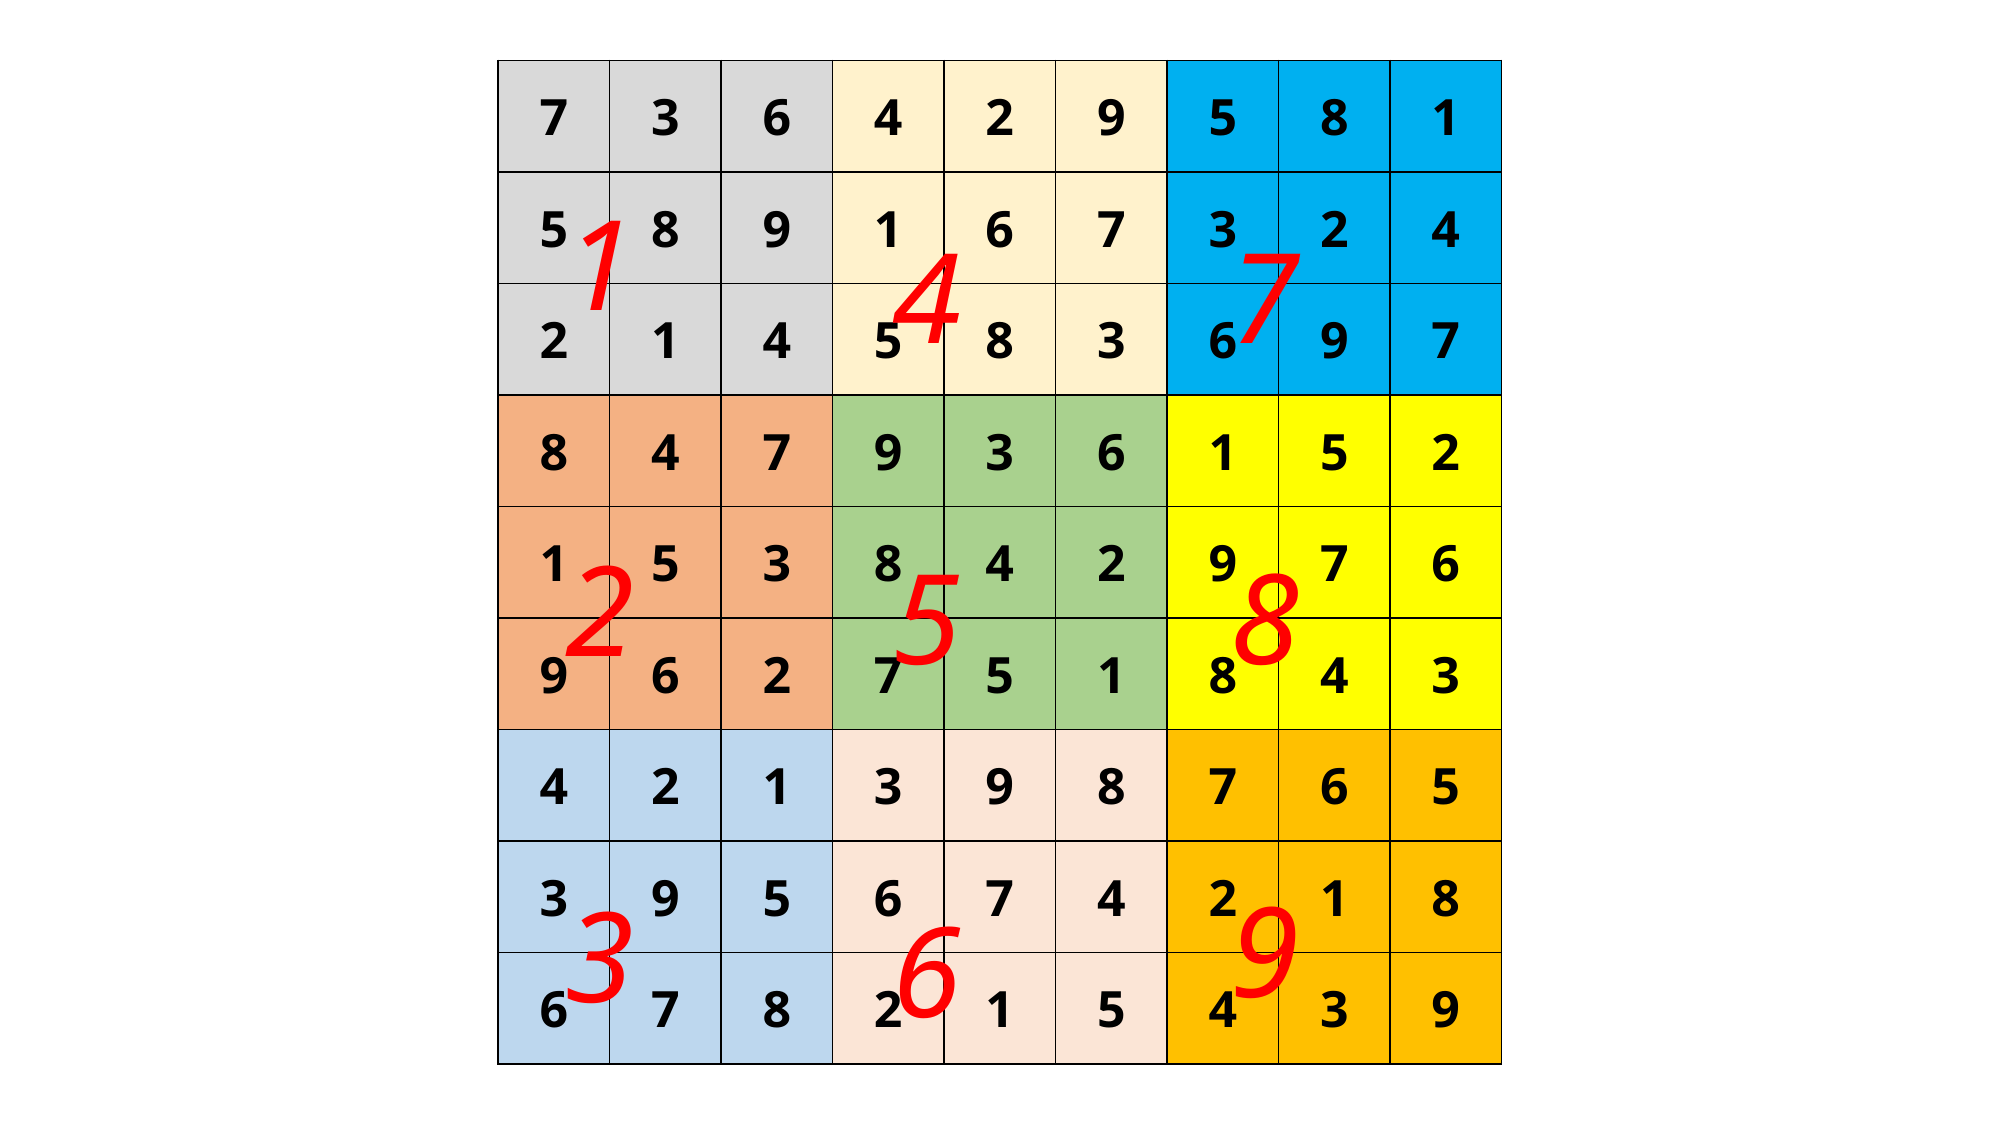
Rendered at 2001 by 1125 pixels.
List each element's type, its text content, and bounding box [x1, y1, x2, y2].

table_cell 2 [1391, 396, 1501, 506]
table_cell 5 [945, 619, 1055, 729]
table_cell 6 [1279, 730, 1389, 840]
table_cell 6 [1168, 284, 1278, 394]
table_cell 9 [499, 619, 609, 729]
table_cell 8 [722, 953, 832, 1063]
text_box 6 [877, 884, 965, 1050]
table_cell 2 [1279, 173, 1389, 283]
table_cell 2 [610, 730, 720, 840]
table_cell 9 [833, 396, 943, 506]
table_cell 9 [945, 730, 1055, 840]
table_cell 5 [610, 507, 720, 617]
table_cell 9 [610, 842, 720, 952]
table_cell 3 [945, 396, 1055, 506]
table_cell 1 [833, 173, 943, 283]
table_cell 4 [945, 507, 1055, 617]
table_cell 7 [945, 842, 1055, 952]
table_cell 1 [1056, 619, 1166, 729]
table_header 7 [499, 61, 609, 171]
table_header 5 [1168, 61, 1278, 171]
table_cell 4 [1056, 842, 1166, 952]
table_cell 4 [1391, 173, 1501, 283]
table_cell 7 [1168, 730, 1278, 840]
table_cell 5 [1279, 396, 1389, 506]
table_cell 2 [499, 284, 609, 394]
text_box 7 [1215, 211, 1303, 376]
table_cell 6 [945, 173, 1055, 283]
text_box 5 [877, 532, 965, 698]
table_cell 7 [1056, 173, 1166, 283]
table_cell 1 [945, 953, 1055, 1063]
table_cell 7 [833, 619, 943, 729]
table_cell 1 [1279, 842, 1389, 952]
table_cell 1 [722, 730, 832, 840]
table_cell 4 [722, 284, 832, 394]
table_cell 5 [722, 842, 832, 952]
table_cell 7 [1391, 284, 1501, 394]
table_cell 9 [1279, 284, 1389, 394]
table_cell 4 [499, 730, 609, 840]
table_cell 6 [610, 619, 720, 729]
text_box 4 [877, 211, 971, 376]
table_cell 9 [722, 173, 832, 283]
text_box 9 [1215, 865, 1303, 1030]
table_cell 1 [610, 284, 720, 394]
table_cell 7 [722, 396, 832, 506]
text_box 1 [550, 178, 650, 344]
table_header 2 [945, 61, 1055, 171]
table_cell 5 [833, 284, 943, 394]
table_header 6 [722, 61, 832, 171]
table_cell 3 [1168, 173, 1278, 283]
table_cell 2 [1168, 842, 1278, 952]
table_cell 2 [722, 619, 832, 729]
table_cell 2 [1056, 507, 1166, 617]
table_header 8 [1279, 61, 1389, 171]
table_header 3 [610, 61, 720, 171]
table_cell 8 [1391, 842, 1501, 952]
table_cell 8 [1168, 619, 1278, 729]
table_cell 3 [499, 842, 609, 952]
table_header 9 [1056, 61, 1166, 171]
table_cell 4 [1168, 953, 1278, 1063]
table_cell 4 [610, 396, 720, 506]
table_cell 8 [1056, 730, 1166, 840]
table_cell 9 [1168, 507, 1278, 617]
table_cell 8 [945, 284, 1055, 394]
table_cell 3 [1391, 619, 1501, 729]
table_cell 5 [1056, 953, 1166, 1063]
table_cell 6 [499, 953, 609, 1063]
table_cell 3 [833, 730, 943, 840]
table_cell 1 [499, 507, 609, 617]
table_cell 8 [610, 173, 720, 283]
text_box 3 [550, 870, 650, 1035]
table_cell 3 [722, 507, 832, 617]
table_cell 5 [499, 173, 609, 283]
table_cell 6 [1056, 396, 1166, 506]
table_cell 1 [1168, 396, 1278, 506]
table_cell 3 [1056, 284, 1166, 394]
table_cell 6 [833, 842, 943, 952]
table_header 1 [1391, 61, 1501, 171]
table_cell 8 [499, 396, 609, 506]
table_cell 5 [1391, 730, 1501, 840]
table_cell 7 [1279, 507, 1389, 617]
table_cell 6 [1391, 507, 1501, 617]
table_cell 7 [610, 953, 720, 1063]
table_cell 2 [833, 953, 943, 1063]
table_cell 9 [1391, 953, 1501, 1063]
table_cell 4 [1279, 619, 1389, 729]
table_header 4 [833, 61, 943, 171]
text_box 2 [550, 524, 650, 689]
text_box 8 [1215, 532, 1303, 698]
table_cell 3 [1279, 953, 1389, 1063]
table_cell 8 [833, 507, 943, 617]
